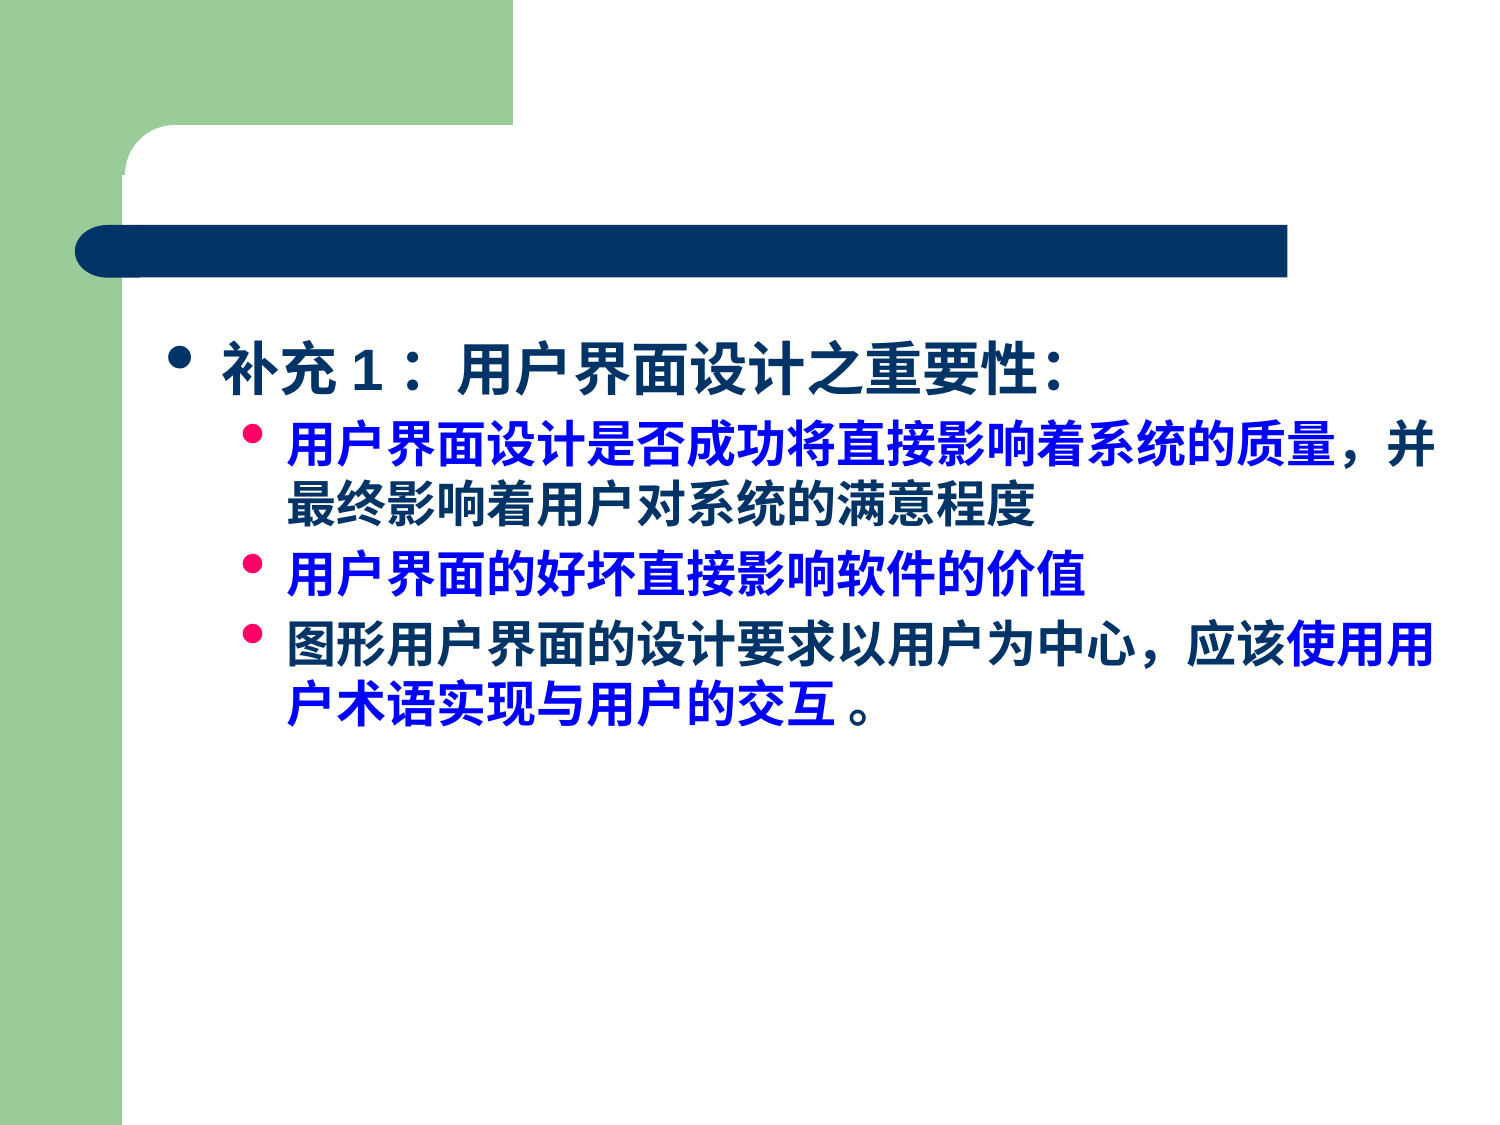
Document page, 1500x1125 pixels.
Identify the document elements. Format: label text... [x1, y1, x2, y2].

list 补充1：用户界面设计之重要性： 用户界面设计是否成功将直接影响着系统的质量，并最终影响着用户对系统的满意程度 用户界面的好坏直接影响软件的价值 图形用户界面的设计要求以用户为中心，应该使用用户术语实现与用户的交互 。 [149, 324, 1463, 1001]
